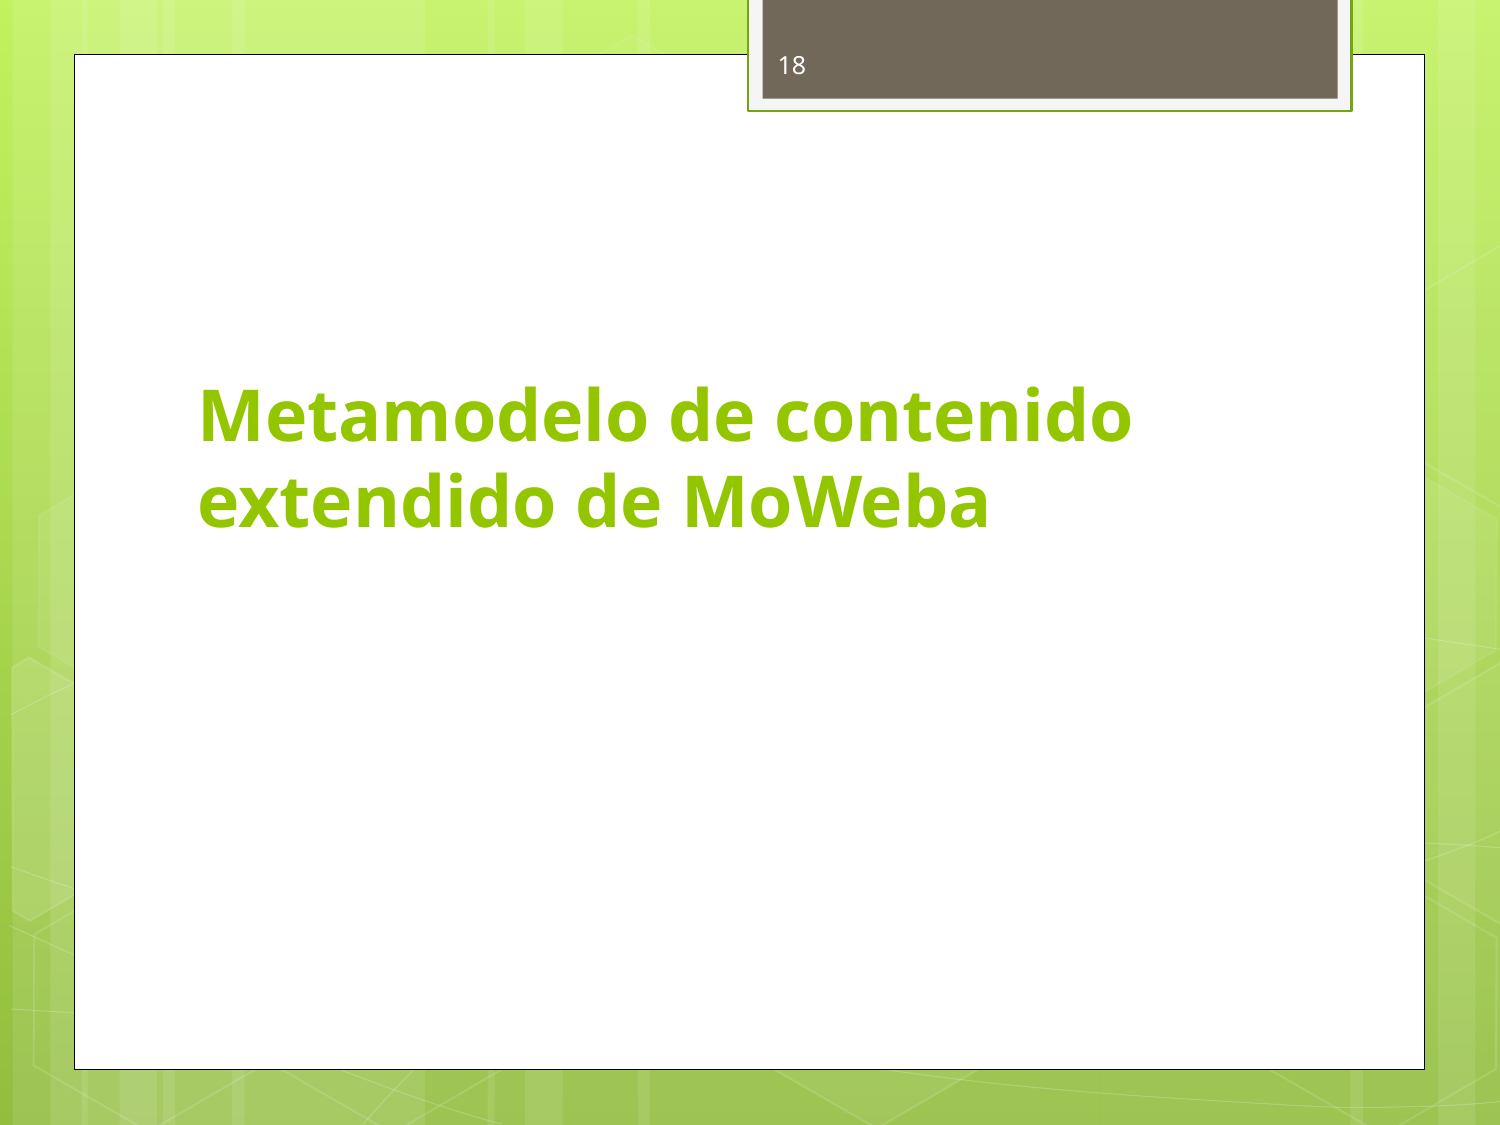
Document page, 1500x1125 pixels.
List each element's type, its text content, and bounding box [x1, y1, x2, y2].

slide_number 18 [762, 36, 982, 97]
title Metamodelo de contenido extendido de MoWeba [183, 361, 1336, 550]
